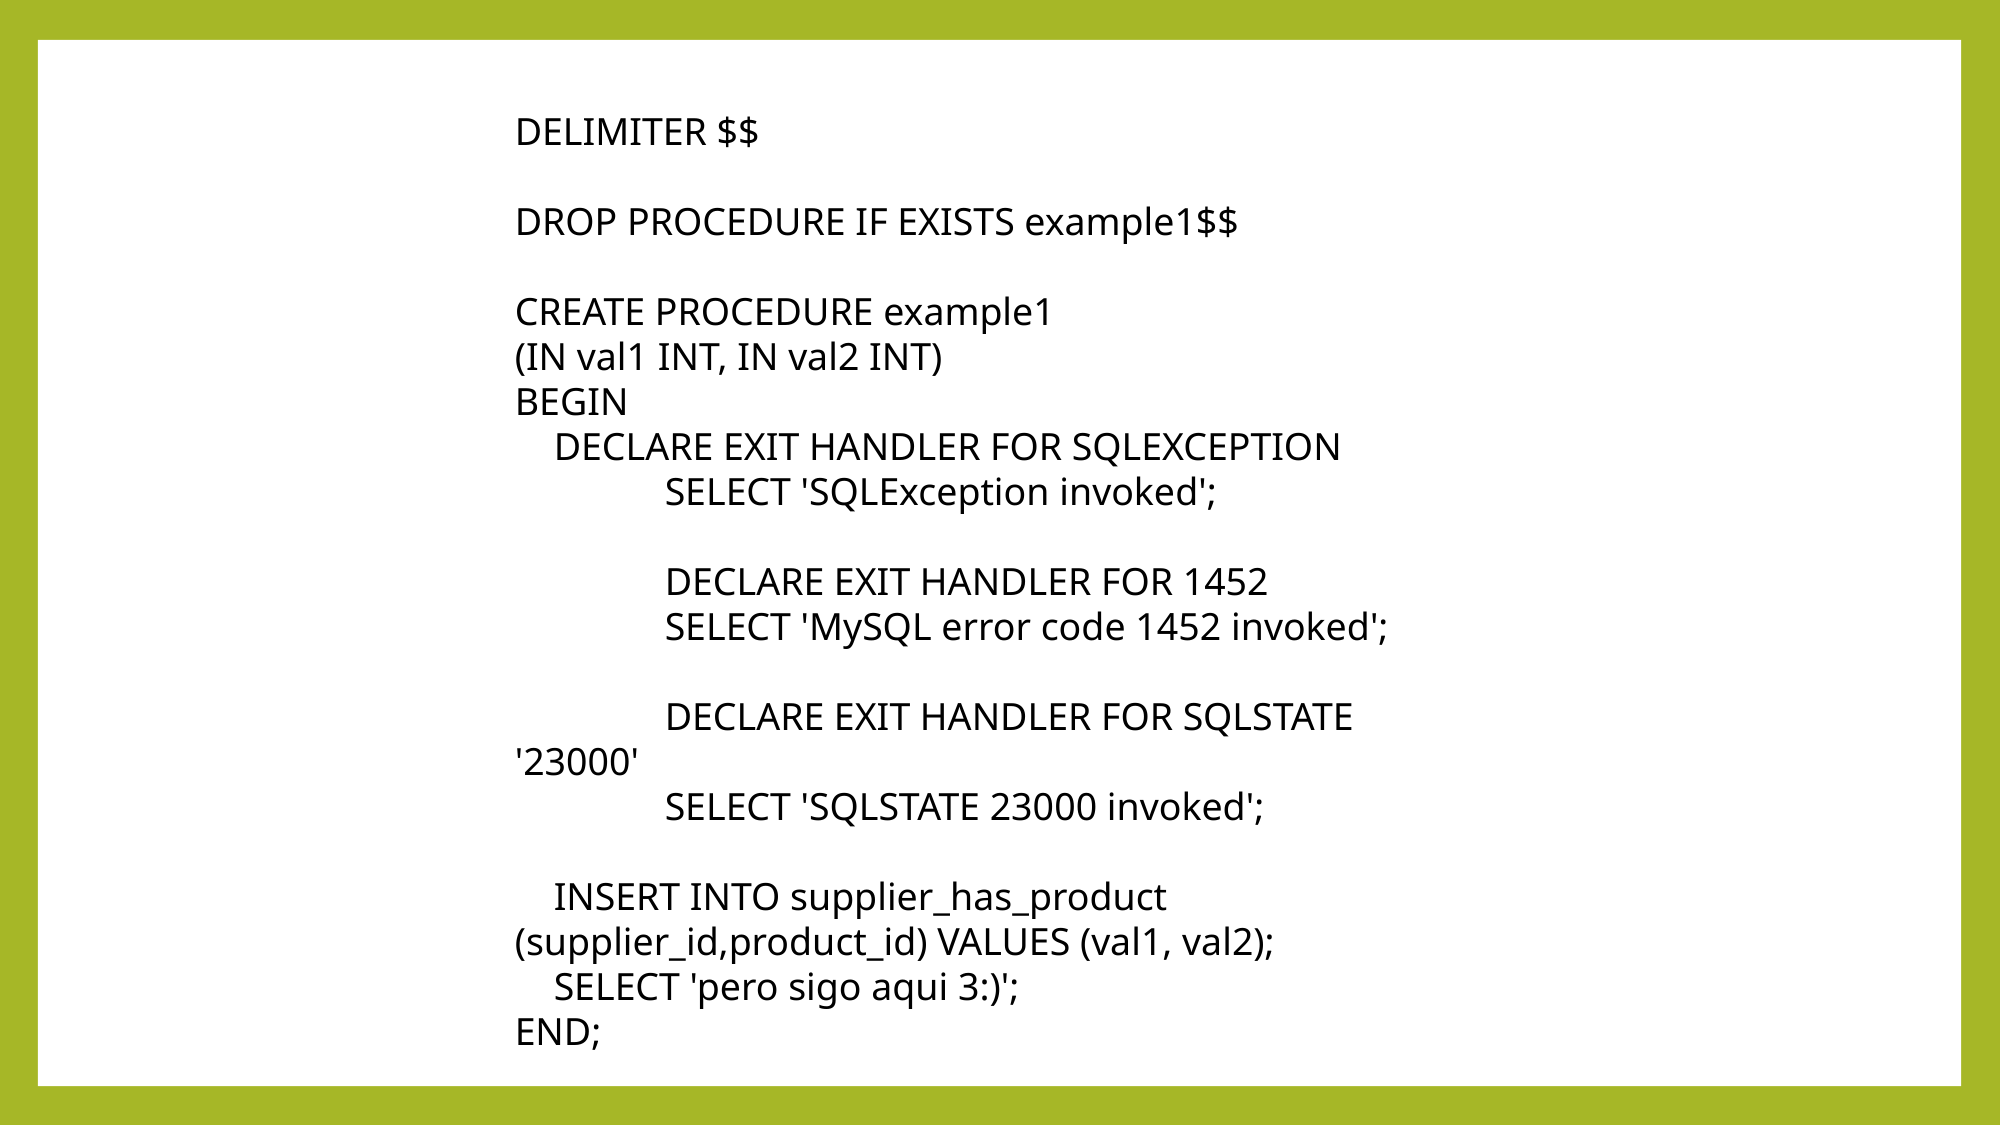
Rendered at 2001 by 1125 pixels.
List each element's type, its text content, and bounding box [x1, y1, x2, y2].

text_box DELIMITER $$ DROP PROCEDURE IF EXISTS example1$$ CREATE PROCEDURE example1 (IN val1 INT, IN val2 INT) BEGIN DECLARE EXIT HANDLER FOR SQLEXCEPTION SELECT 'SQLException invoked'; DECLARE EXIT HANDLER FOR 1452 SELECT 'MySQL error code 1452 invoked'; DECLARE EXIT HANDLER FOR SQLSTATE '23000' SELECT 'SQLSTATE 23000 invoked'; INSERT INTO supplier_has_product (supplier_id,product_id) VALUES (val1, val2); SELECT 'pero sigo aqui 3:)'; END; [500, 100, 1500, 1061]
